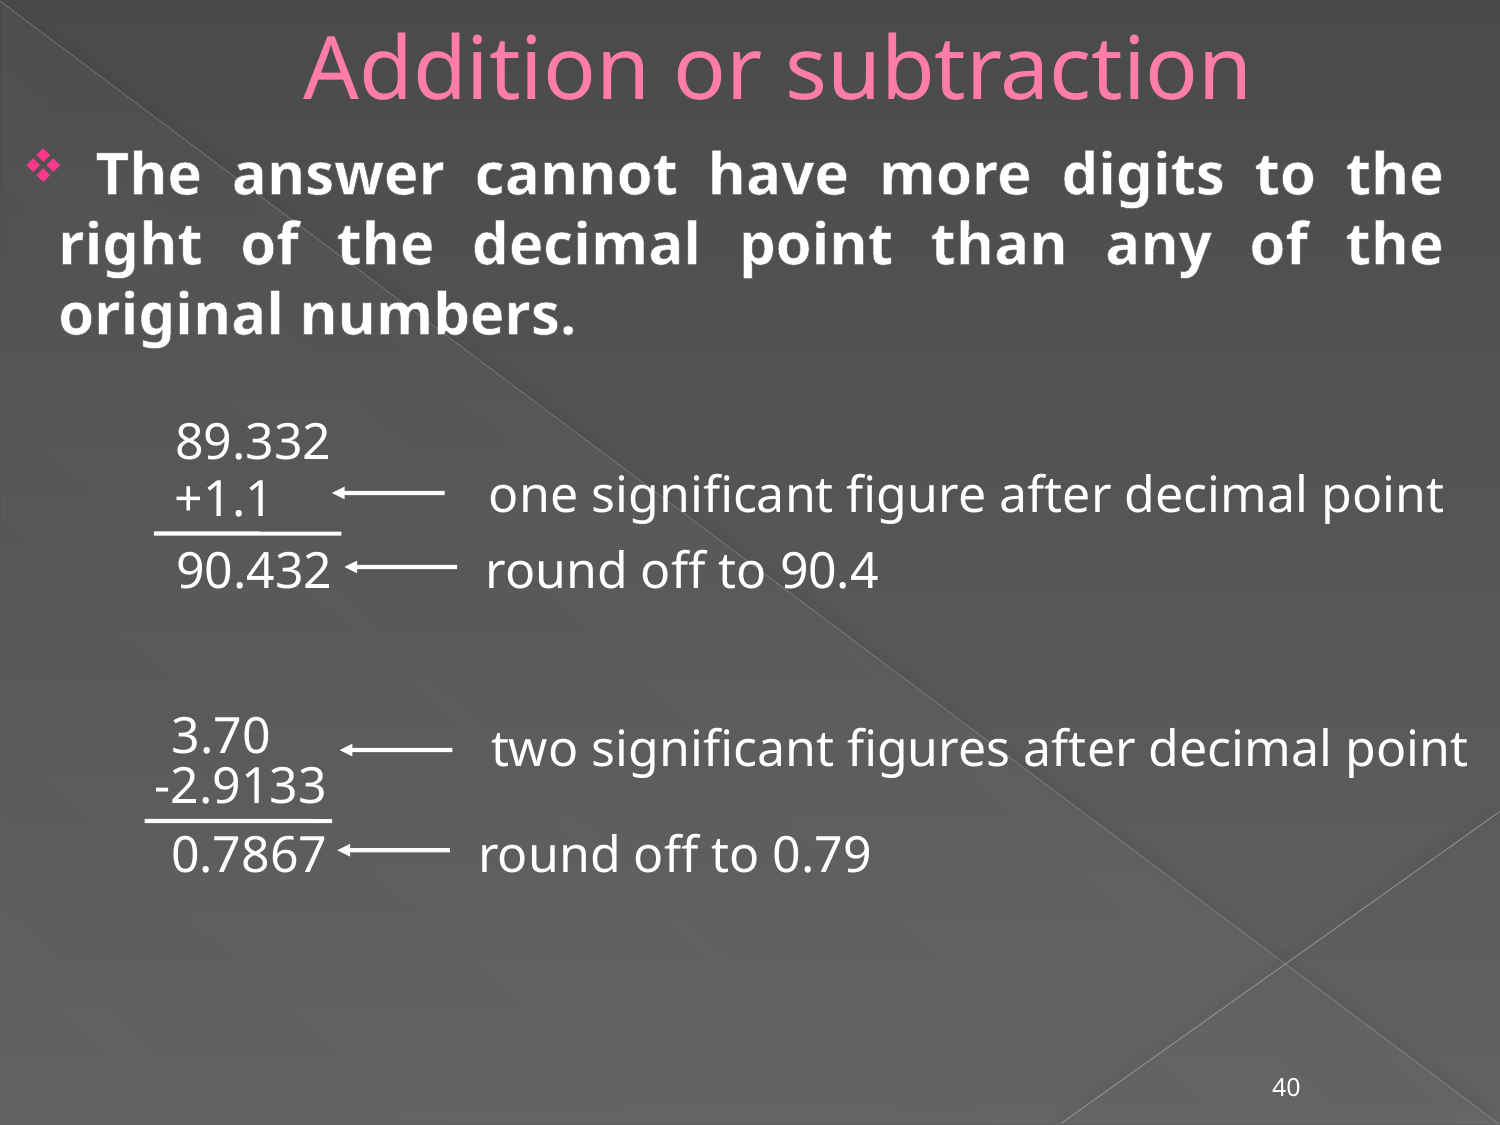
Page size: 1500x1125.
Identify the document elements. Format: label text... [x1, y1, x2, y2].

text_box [331, 455, 1479, 532]
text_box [344, 532, 898, 608]
text_box The answer cannot have more digits to the right of the decimal point than any of the original numbers. [0, 129, 1465, 634]
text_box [140, 695, 342, 891]
slide_number 40 [1245, 1063, 1328, 1113]
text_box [337, 814, 891, 891]
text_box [153, 402, 346, 608]
text_box Addition or subtraction [0, 0, 1500, 129]
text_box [339, 709, 1500, 786]
